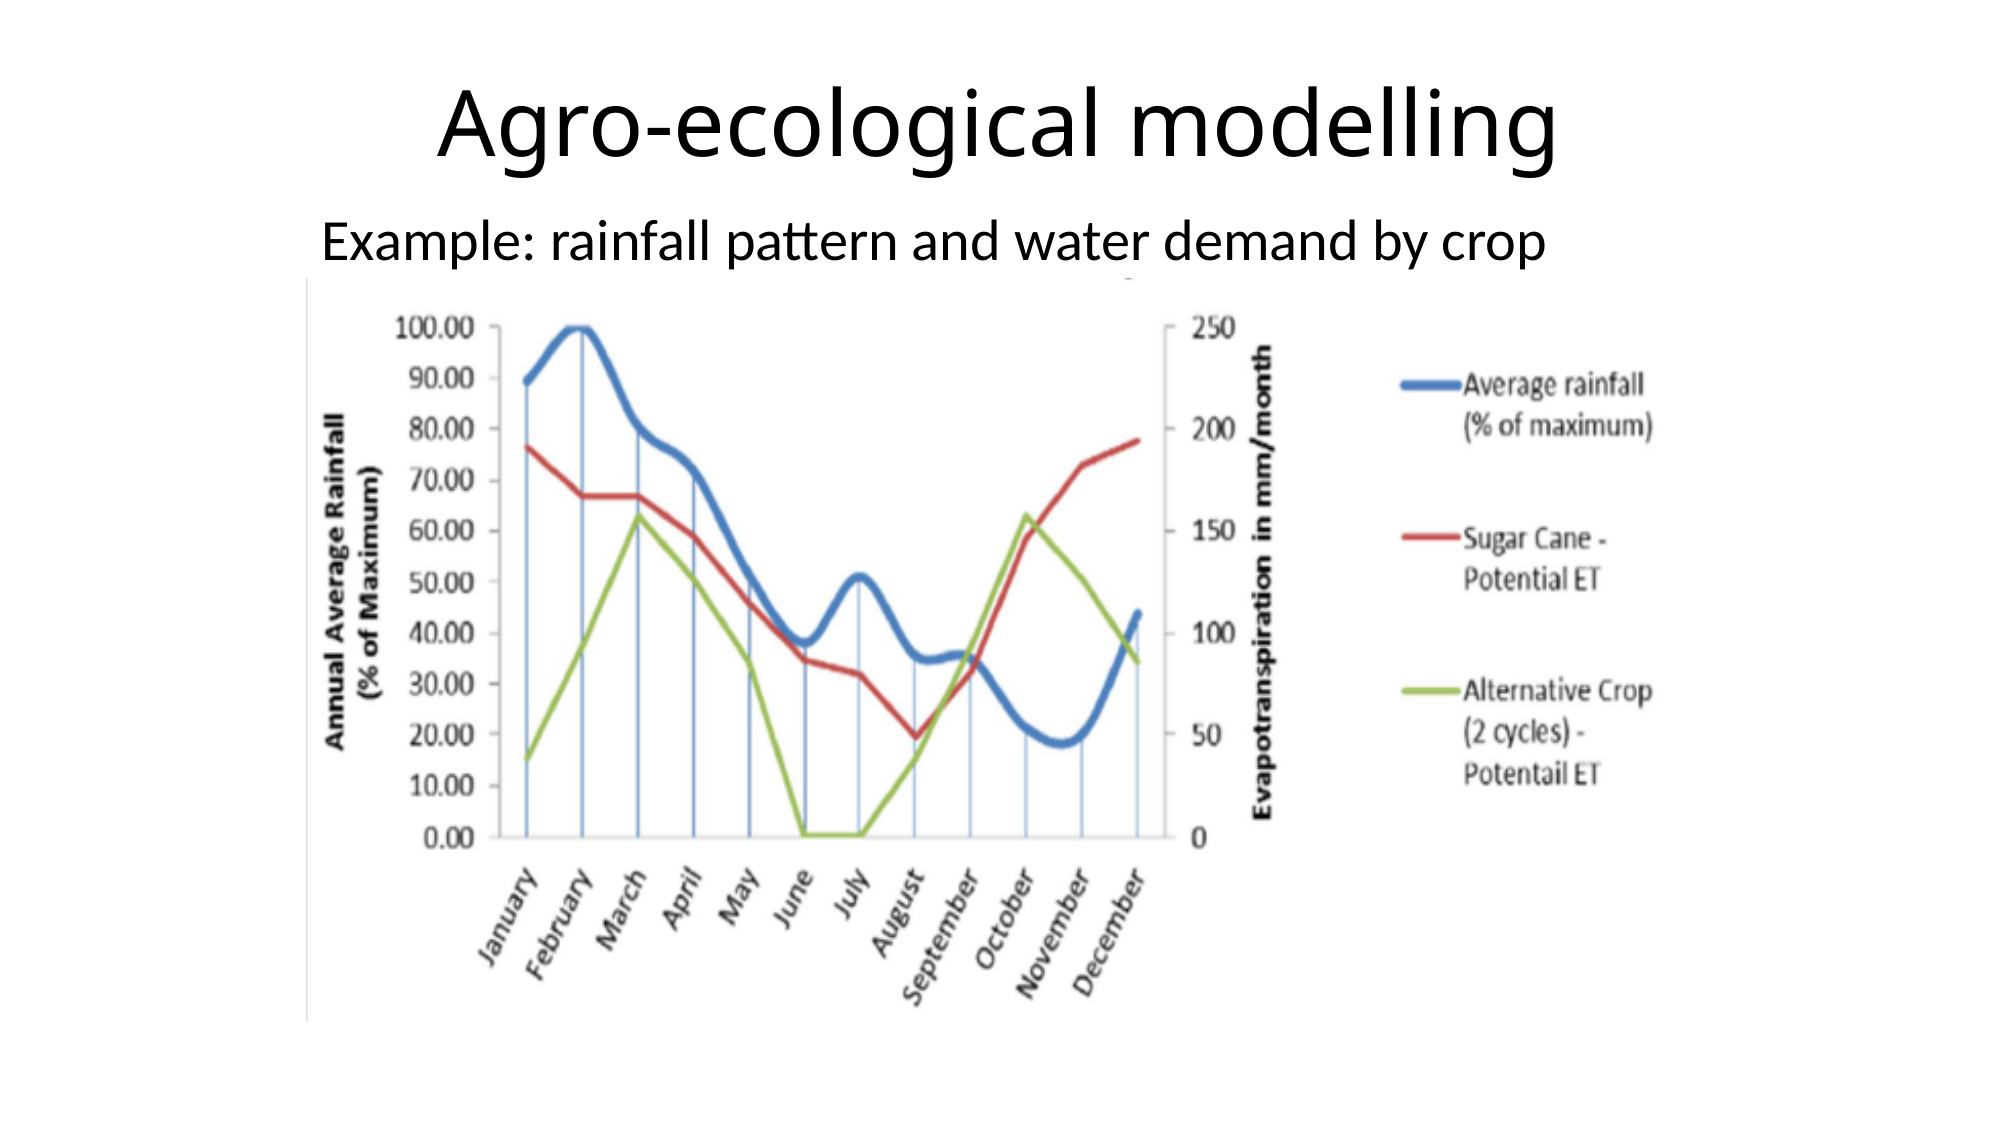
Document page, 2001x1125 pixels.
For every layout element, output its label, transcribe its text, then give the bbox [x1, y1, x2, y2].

text_box Example: rainfall pattern and water demand by crop [306, 194, 1680, 278]
picture [306, 278, 1680, 1022]
text_box Agro-ecological modelling [284, 7, 1716, 184]
